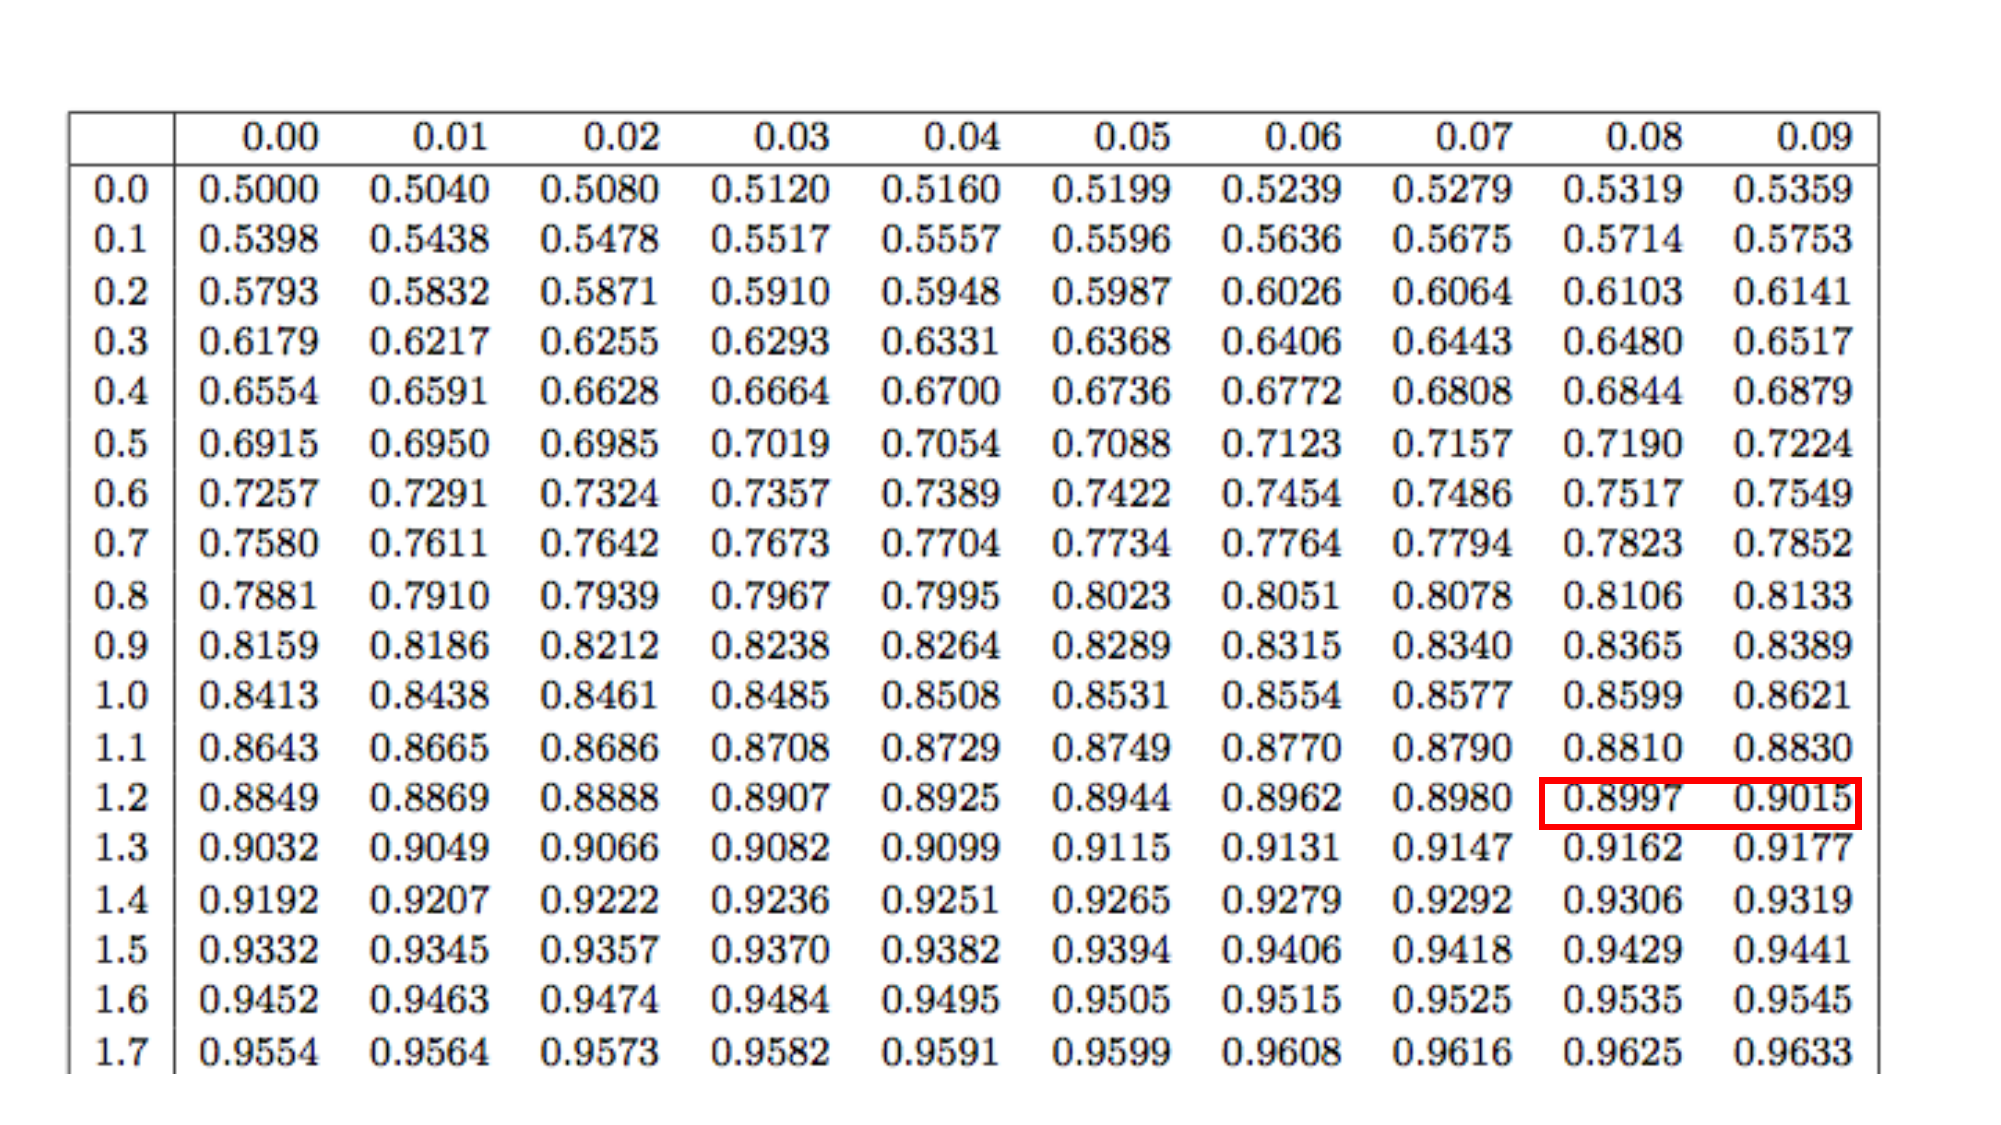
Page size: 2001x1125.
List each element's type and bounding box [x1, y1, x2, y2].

picture [60, 101, 1904, 1074]
